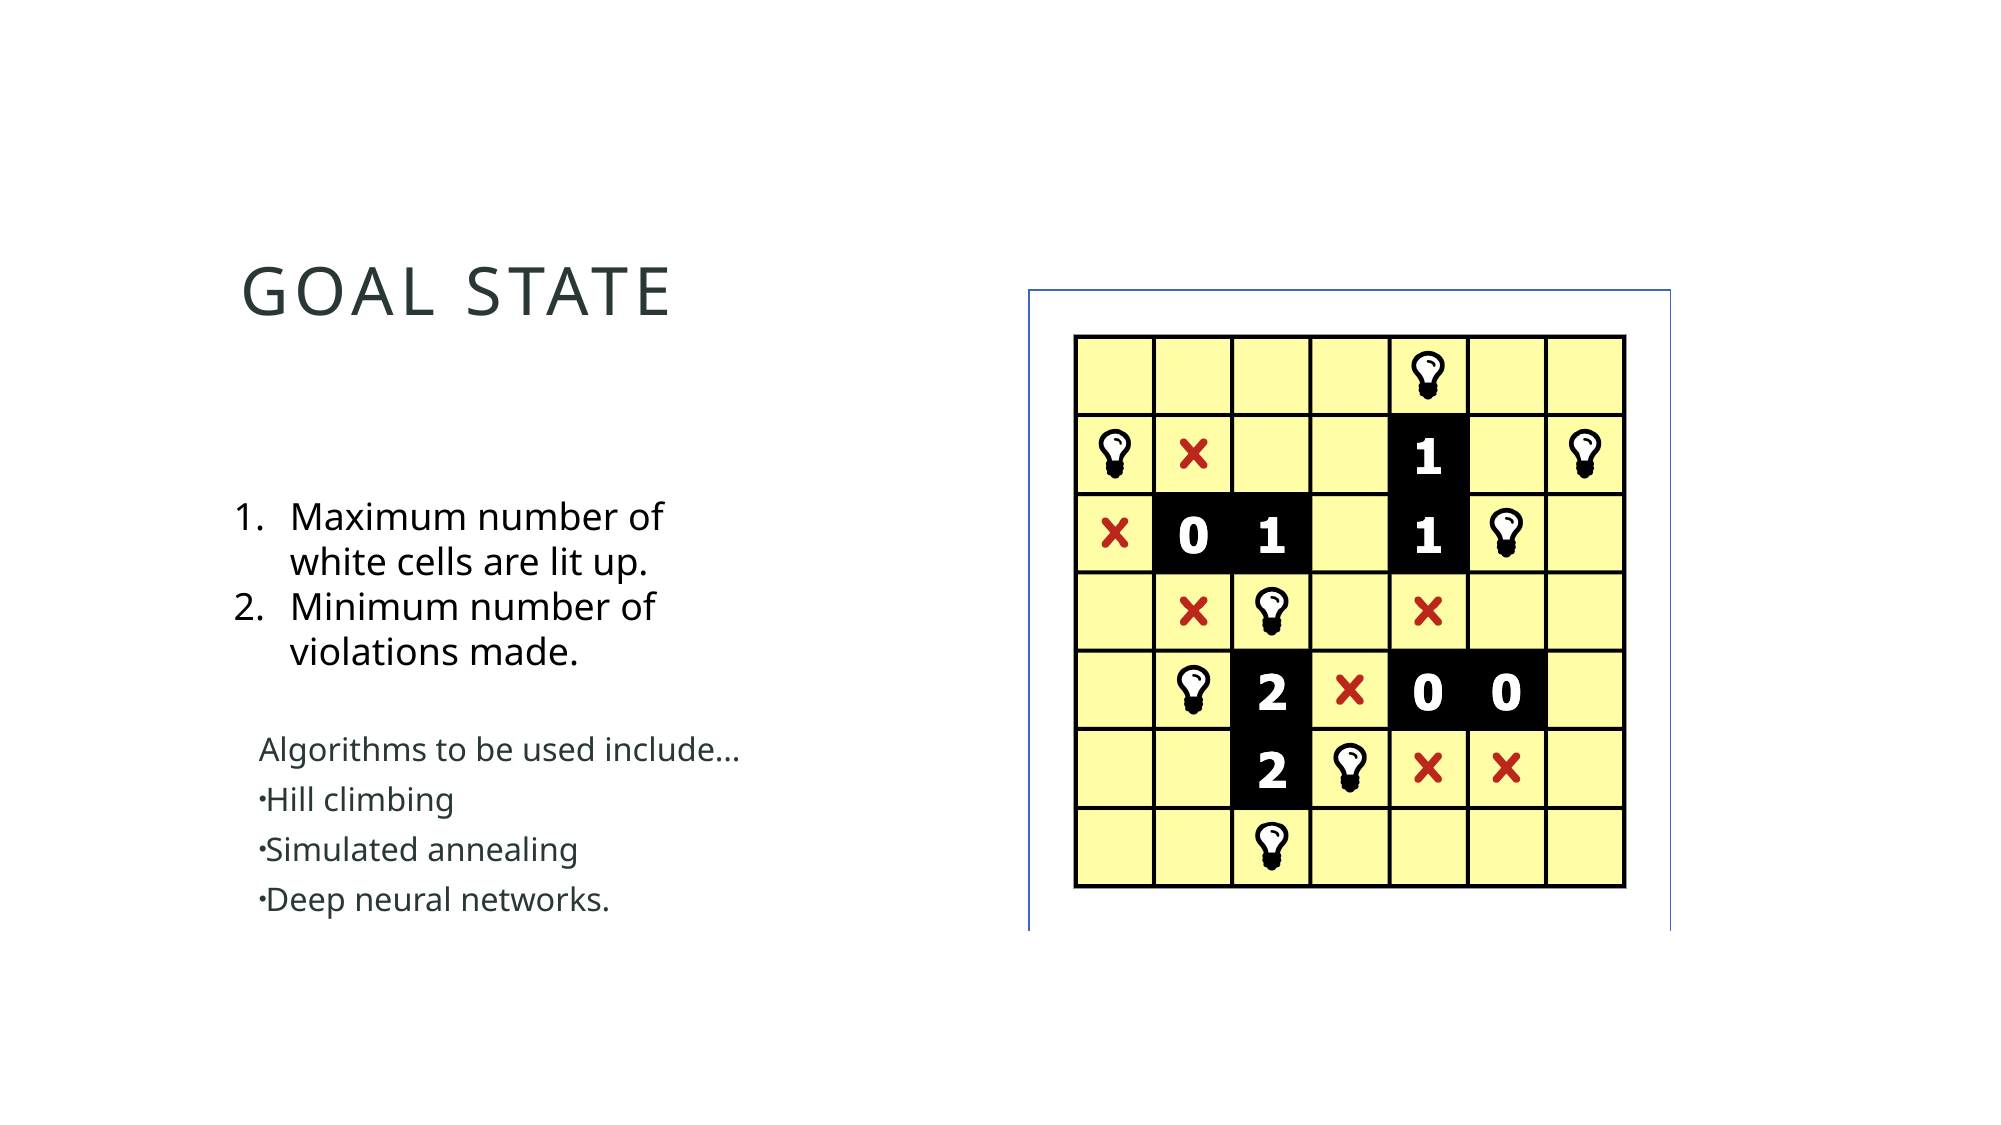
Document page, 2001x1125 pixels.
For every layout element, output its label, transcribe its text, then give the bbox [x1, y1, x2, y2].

text_box Maximum number of white cells are lit up. Minimum number of violations made. [218, 485, 783, 681]
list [1028, 287, 1671, 931]
title Goal State [225, 112, 1782, 338]
text_box Algorithms to be used include… Hill climbing Simulated annealing Deep neural networks. [243, 721, 757, 931]
